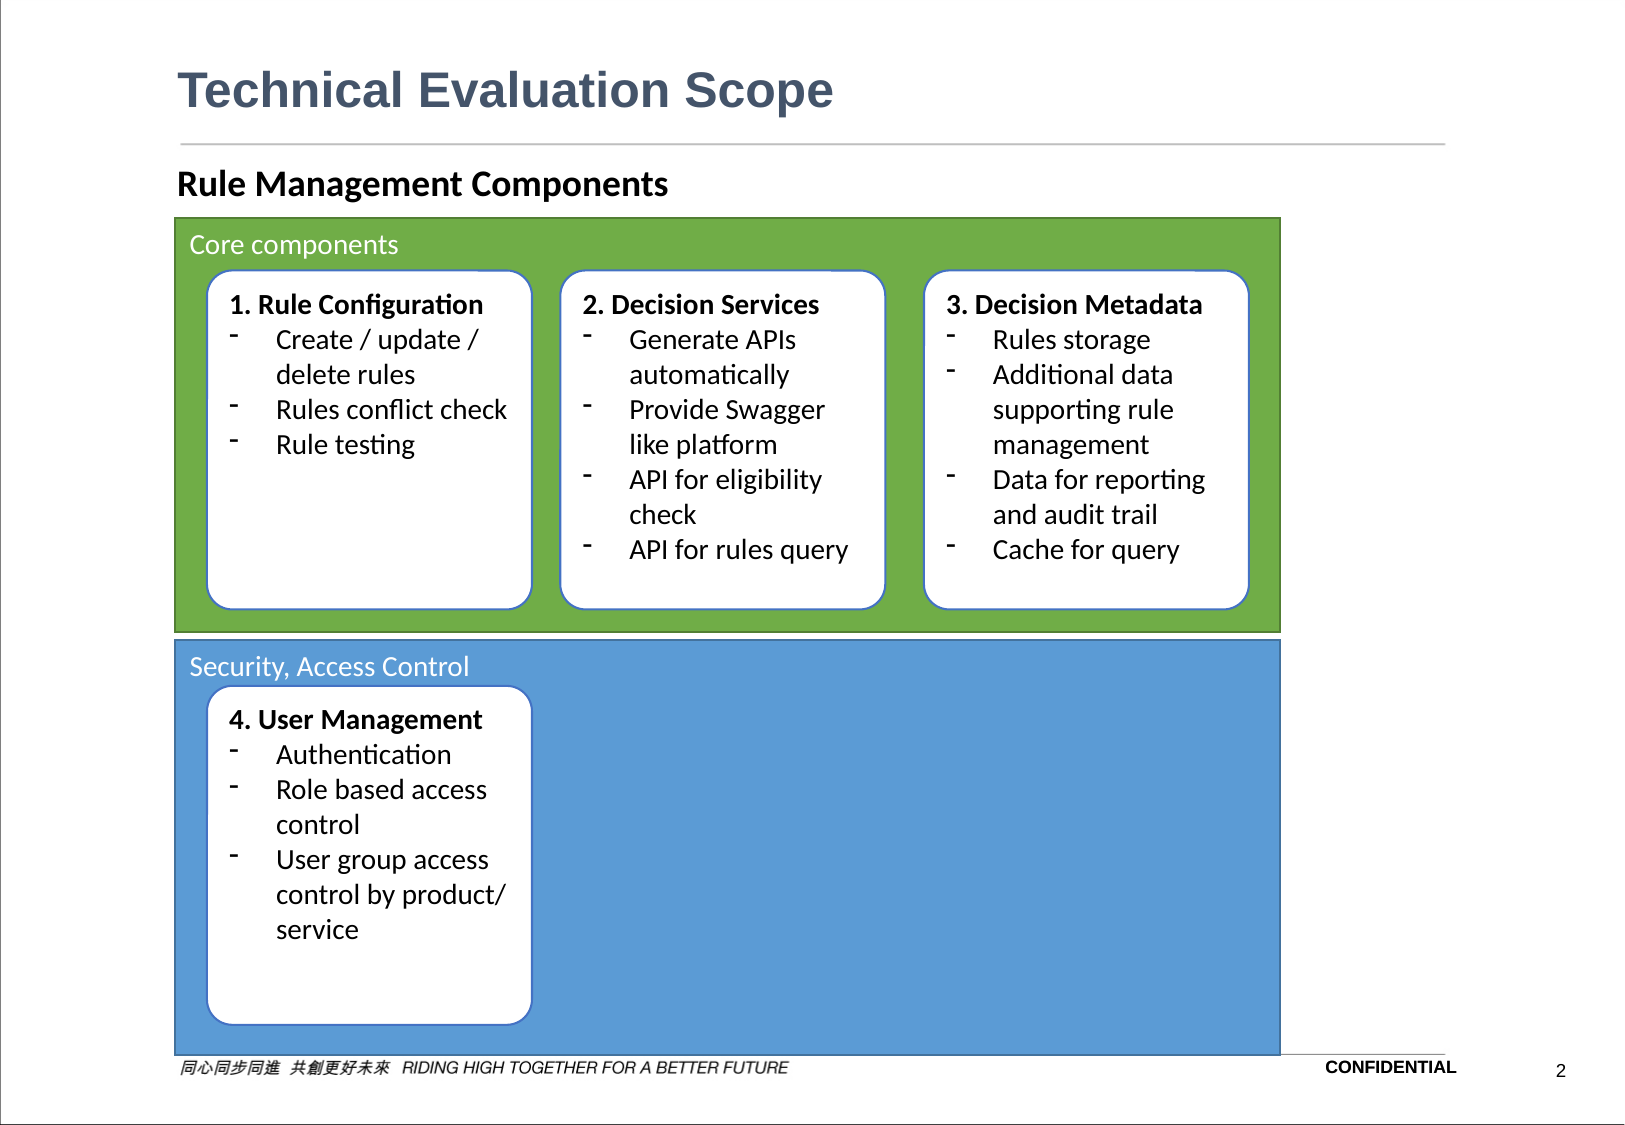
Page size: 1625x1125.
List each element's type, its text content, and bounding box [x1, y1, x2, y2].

picture [0, 0, 1625, 1125]
text_box CONFIDENTIAL [997, 1036, 1472, 1097]
text_box Core components [174, 217, 1281, 633]
text_box 3. Decision Metadata Rules storage Additional data supporting rule management Data for reporting and audit trail Cache for query [922, 269, 1250, 611]
text_box 2. Decision Services Generate APIs automatically Provide Swagger like platform API for eligibility check API for rules query [559, 269, 887, 611]
text_box Rule Management Components [162, 152, 1013, 212]
title Technical Evaluation Scope [162, 45, 1575, 138]
text_box 1. Rule Configuration Create / update / delete rules Rules conflict check Rule testing [205, 269, 534, 611]
text_box Security, Access Control [174, 639, 1281, 1056]
text_box 4. User Management Authentication Role based access control User group access control by product/ service [205, 684, 534, 1026]
